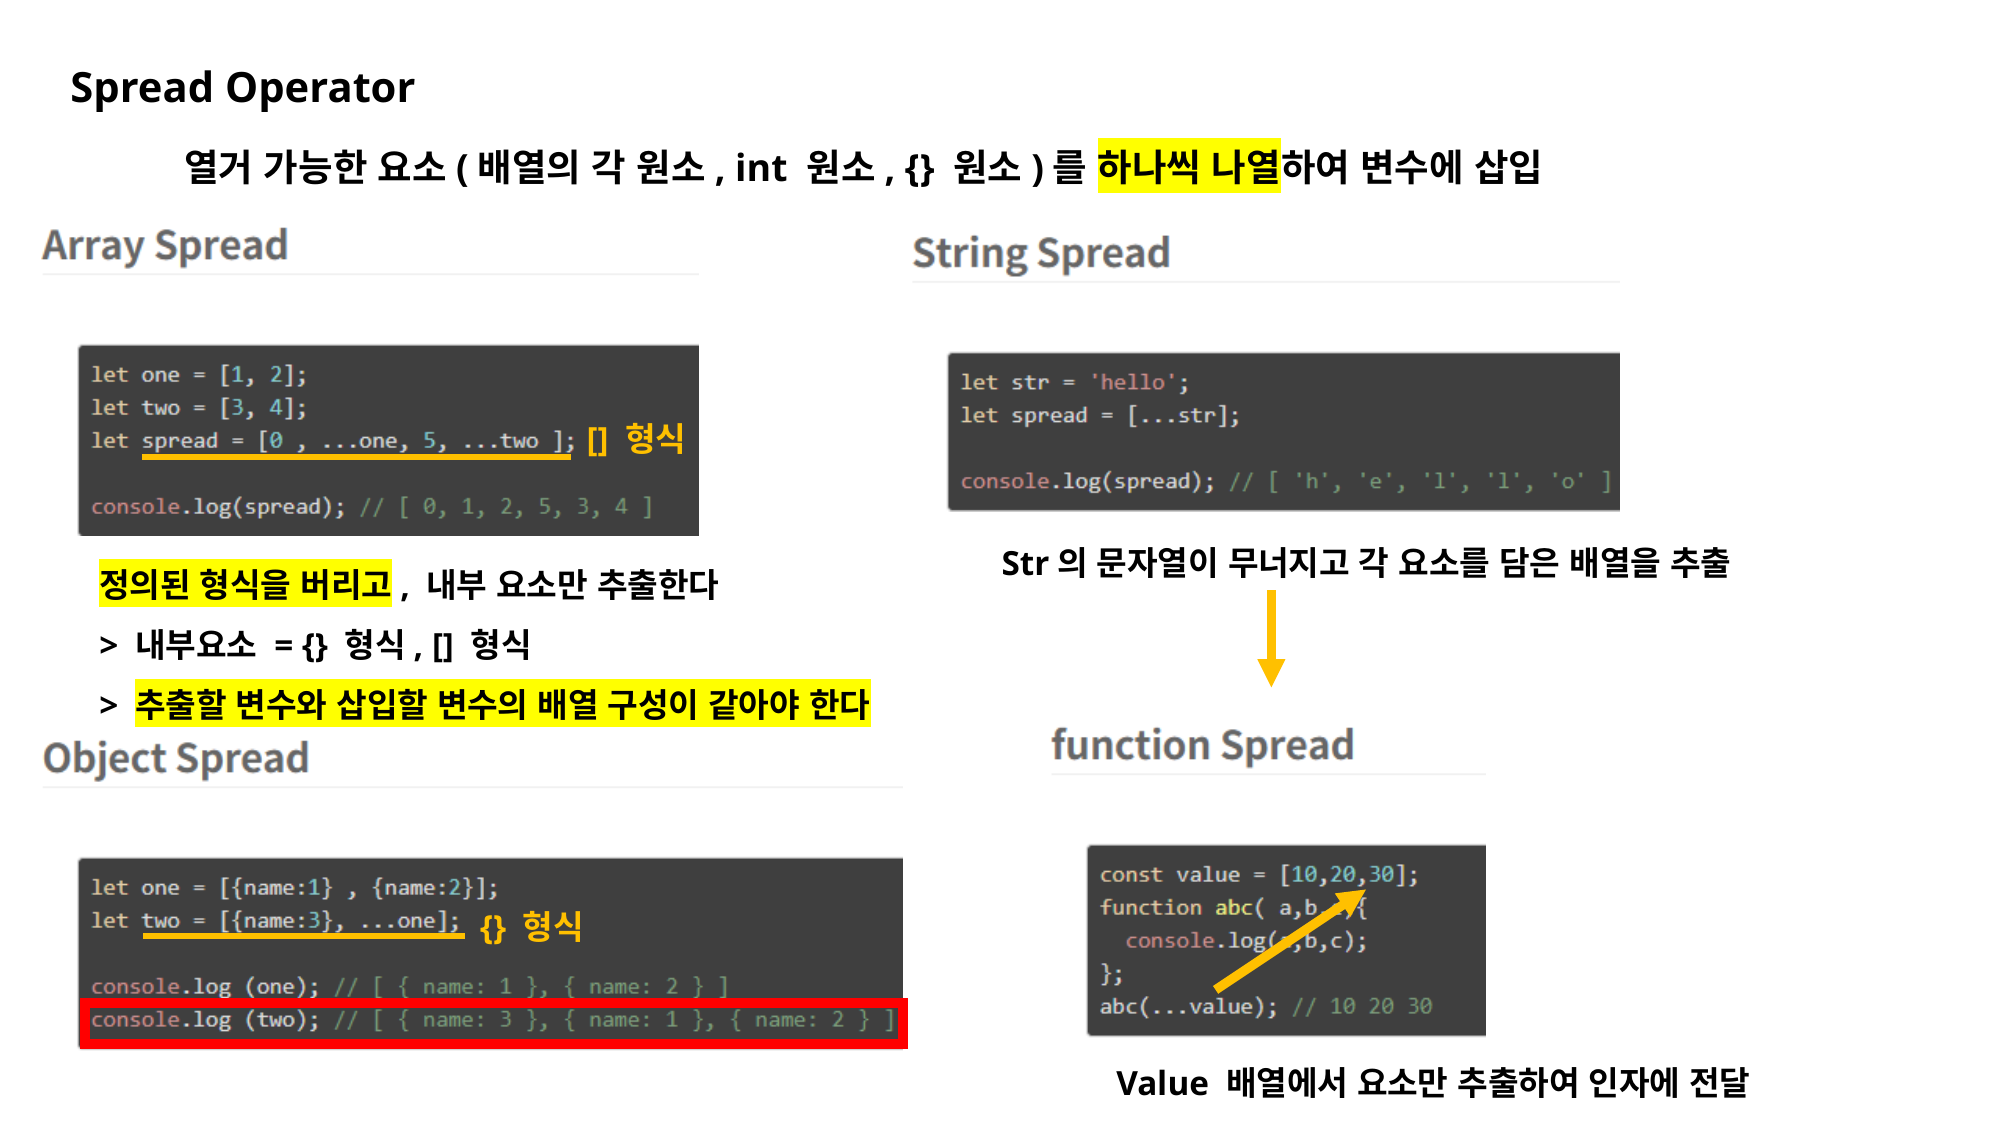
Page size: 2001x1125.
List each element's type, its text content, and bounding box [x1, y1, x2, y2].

text_box Spread Operator [55, 53, 431, 119]
picture [908, 214, 1620, 512]
text_box 열거 가능한 요소(배열의 각 원소, int 원소, {} 원소)를 하나씩 나열하여 변수에 삽입 [169, 136, 1559, 197]
text_box Str의 문자열이 무너지고 각 요소를 담은 배열을 추출 [986, 534, 1748, 590]
text_box 정의된 형식을 버리고, 내부 요소만 추출한다 > 내부요소 = {} 형식, [] 형식 > 추출할 변수와 삽입할 변수의 배열 구성이 같아야 한다 [84, 536, 886, 727]
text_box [40, 727, 903, 1052]
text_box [1041, 703, 1486, 1039]
picture [40, 214, 699, 536]
text_box Value 배열에서 요소만 추출하여 인자에 전달 [1101, 1054, 1766, 1110]
